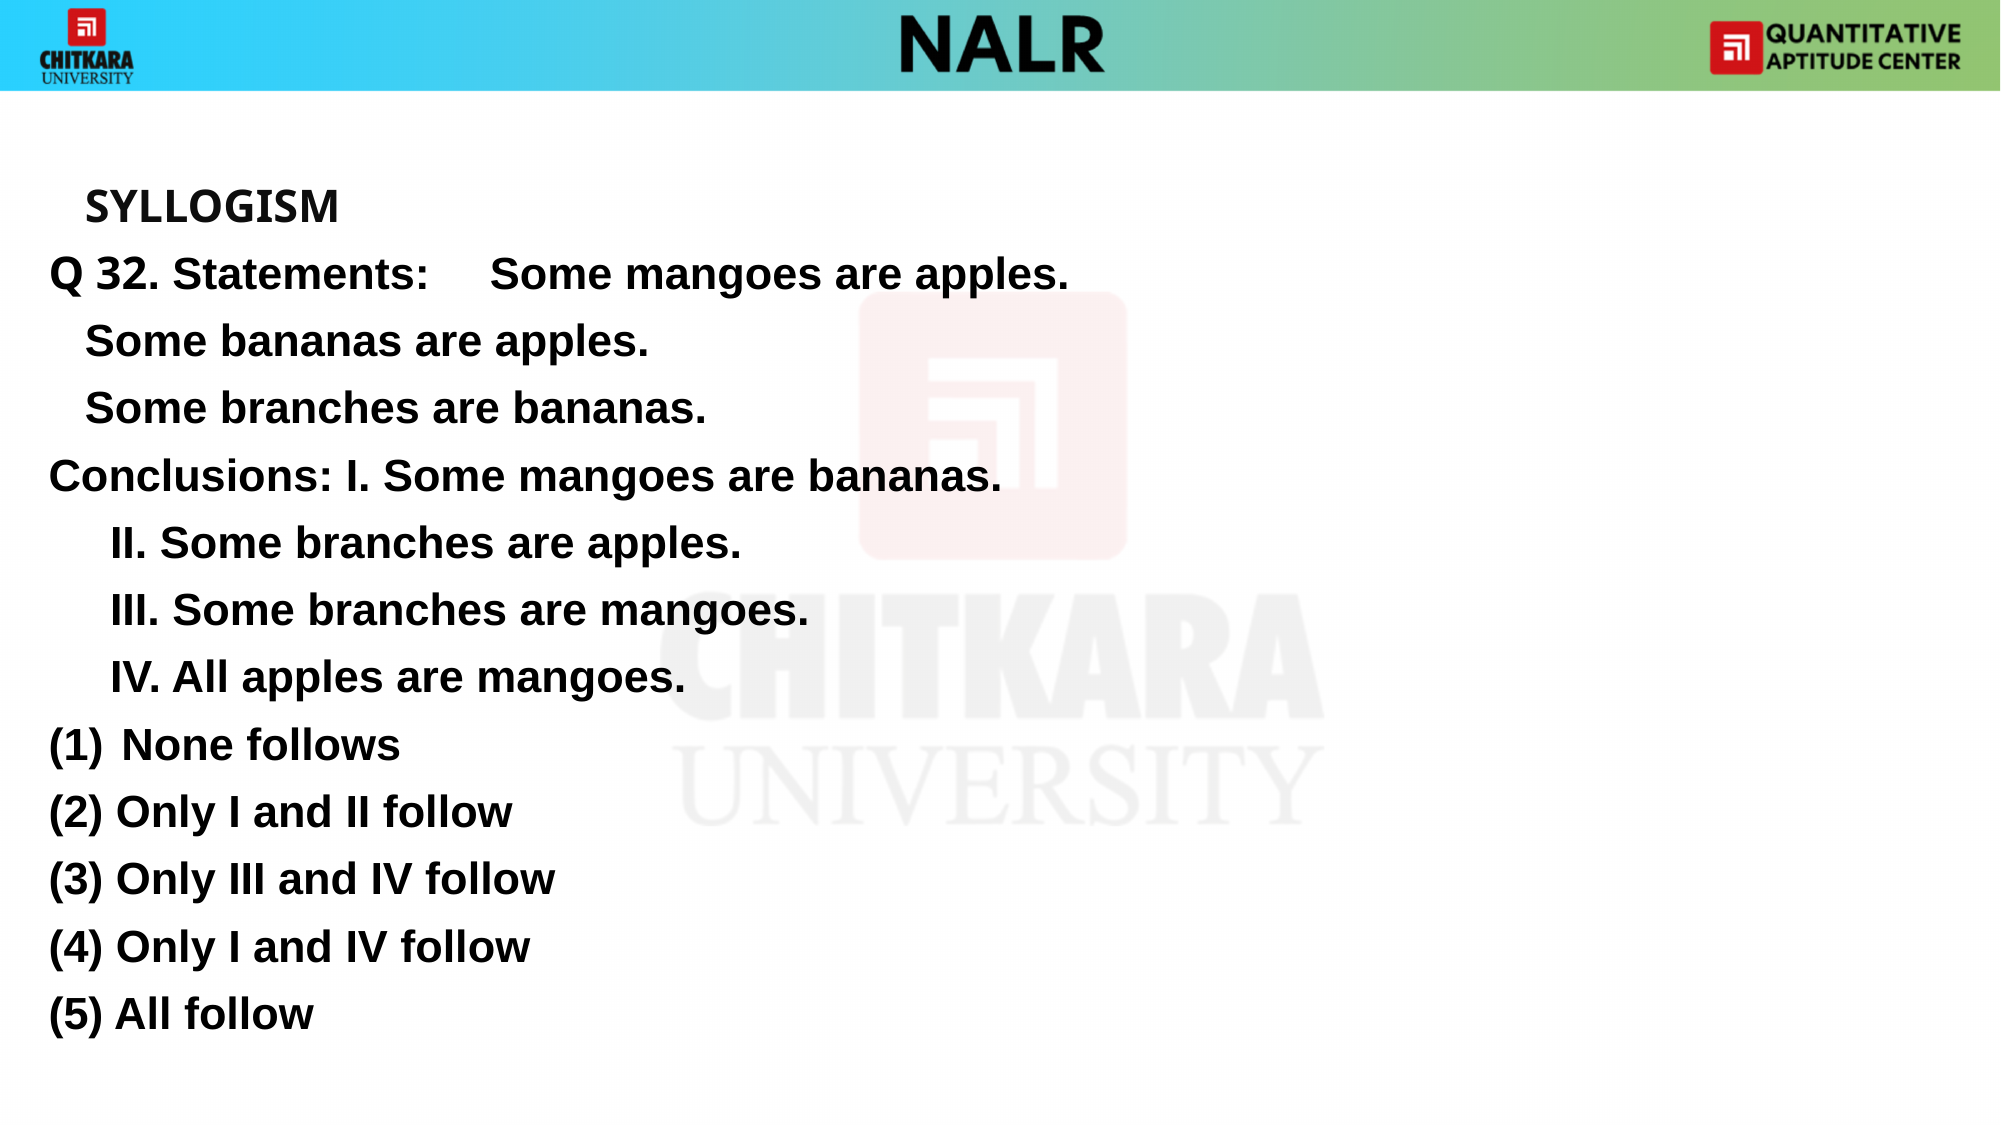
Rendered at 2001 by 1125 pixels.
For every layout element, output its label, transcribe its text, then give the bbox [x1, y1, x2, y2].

picture [0, 0, 2001, 1125]
list SYLLOGISM Q 32. Statements: Some mangoes are apples. Some bananas are apples. Some branches are bananas. Conclusions: I. Some mangoes are bananas. II. Some branches are apples. III. Some branches are mangoes. IV. All apples are mangoes. None follows (2) Only I and II follow (3) Only III and IV follow (4) Only I and IV follow (5) All follow [33, 175, 1959, 1053]
title [41, 31, 1959, 142]
